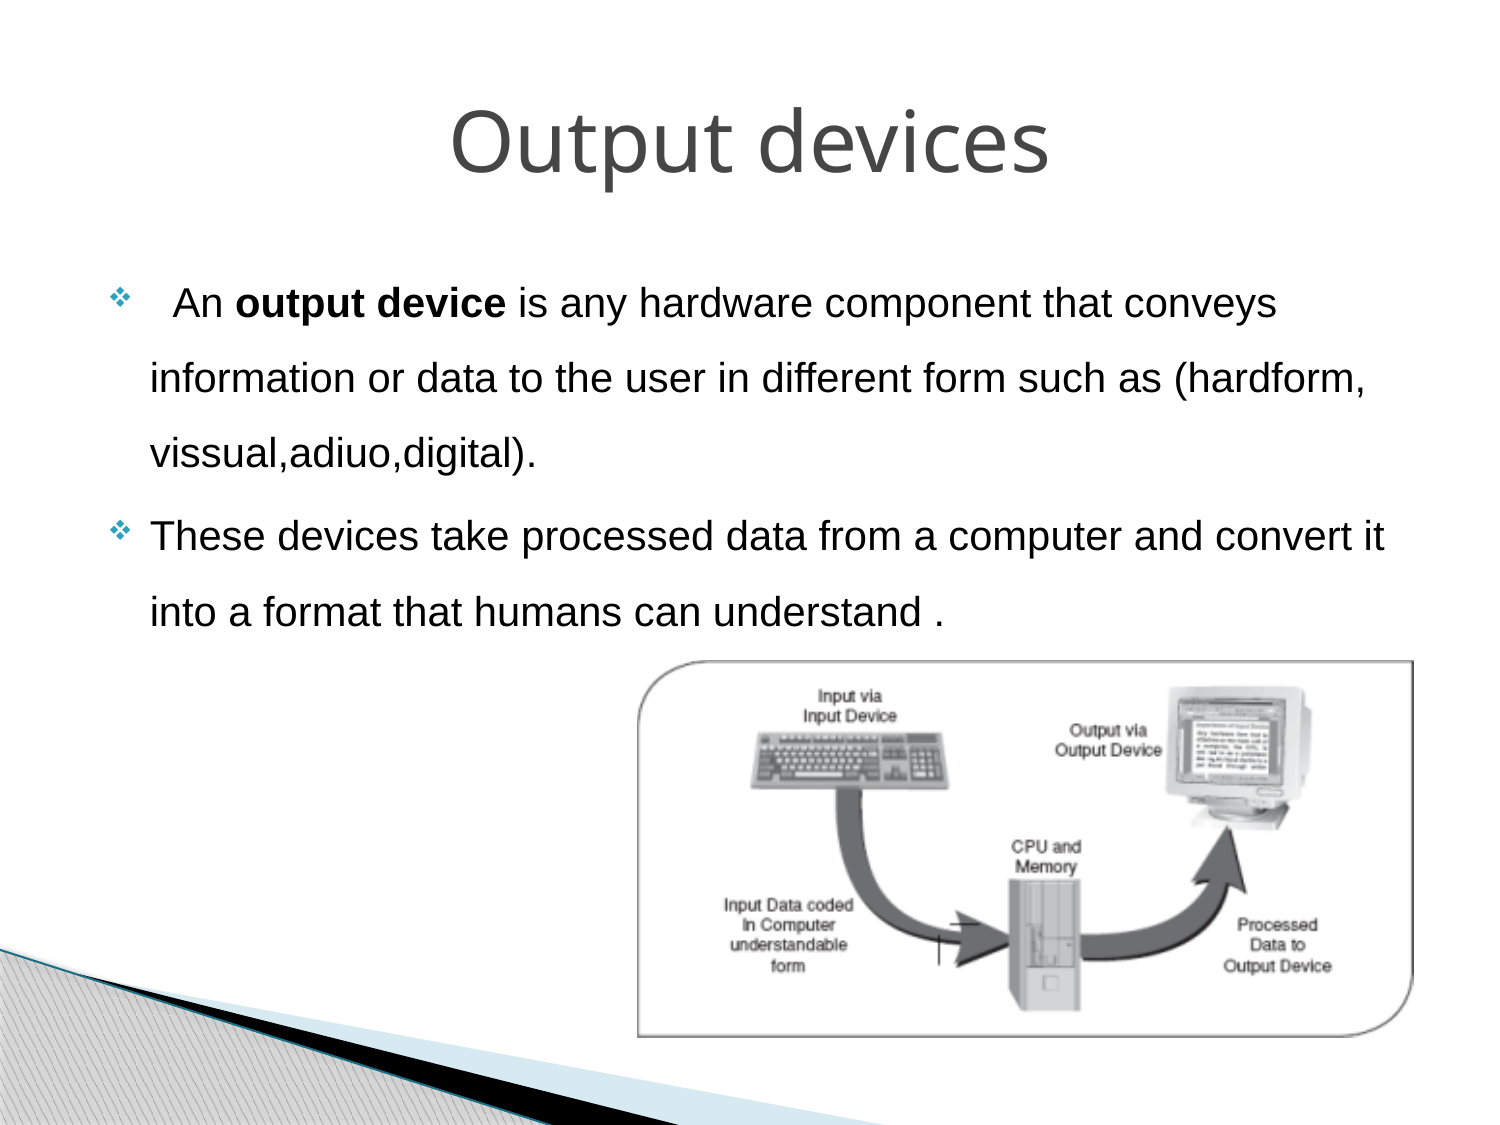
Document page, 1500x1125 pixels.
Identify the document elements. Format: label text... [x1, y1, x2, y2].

title Output devices [75, 45, 1425, 233]
picture [636, 659, 1415, 1039]
list An output device is any hardware component that conveys information or data to the user in different form such as (hardform, vissual,adiuo,digital). These devices take processed data from a computer and convert it into a format that humans can understand . [75, 243, 1425, 986]
